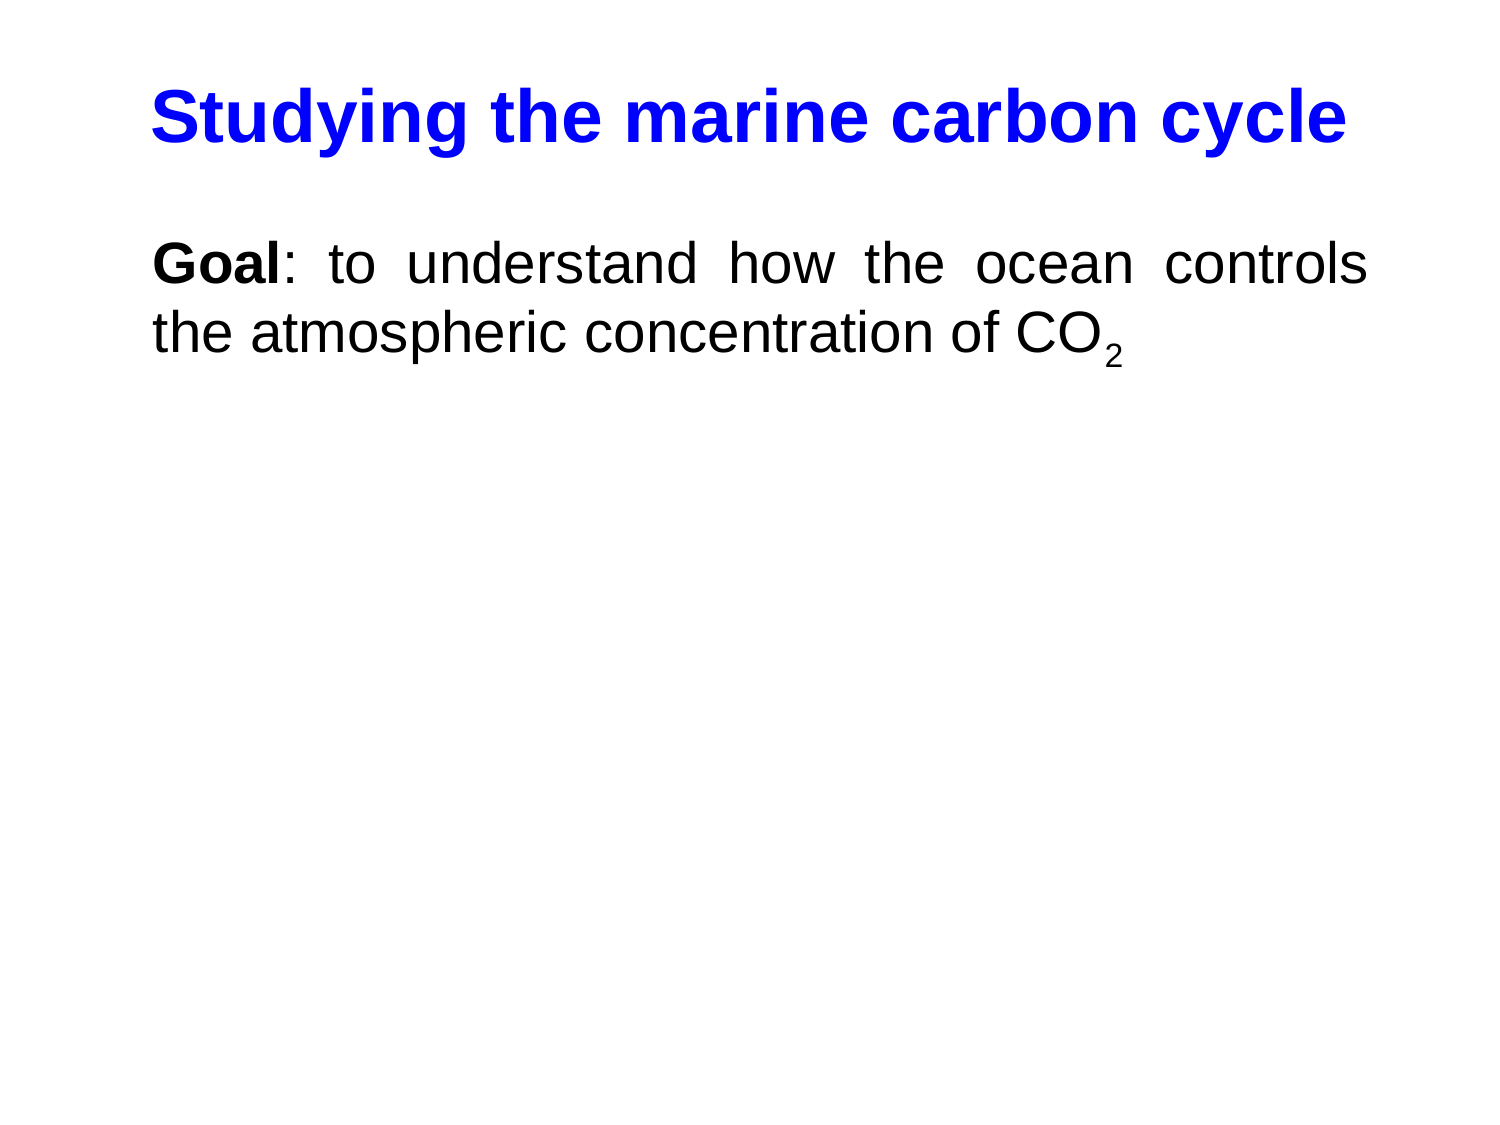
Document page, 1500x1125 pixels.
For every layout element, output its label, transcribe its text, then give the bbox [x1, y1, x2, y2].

list Goal: to understand how the ocean controls the atmospheric concentration of CO2 The ocean acts as a buffer to dissolving CO2 How? (1) Carbonate equilibrium [138, 217, 1386, 1125]
text_box Studying the marine carbon cycle [0, 60, 1500, 165]
